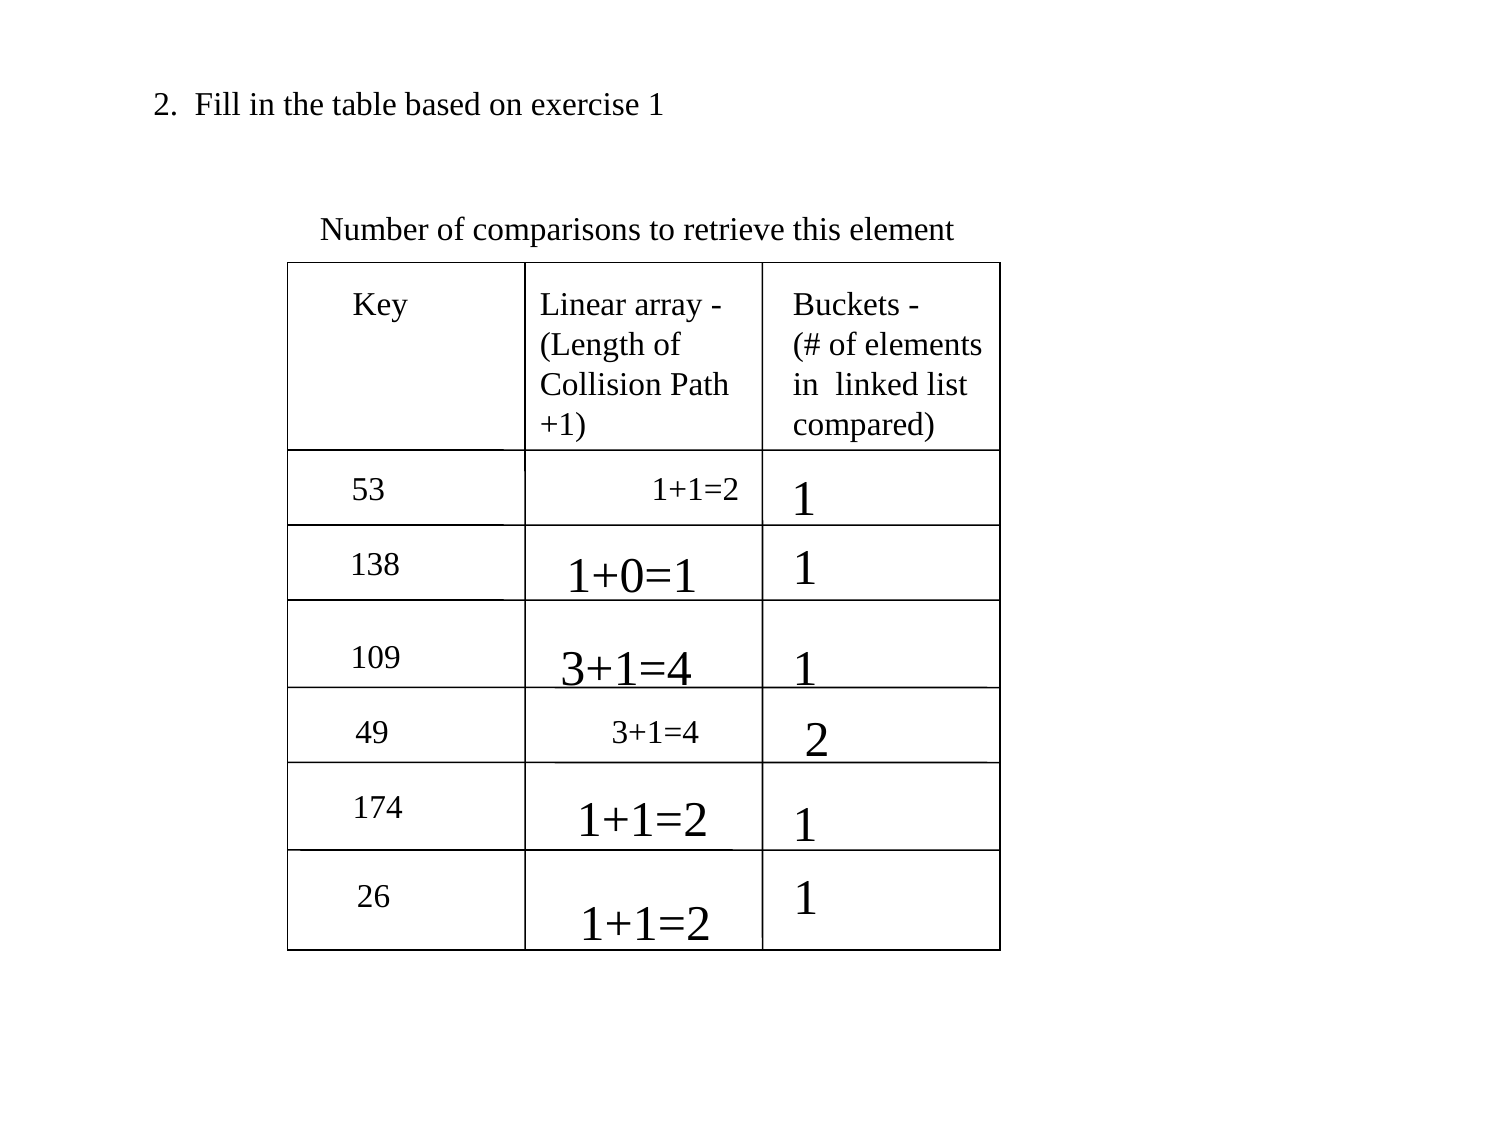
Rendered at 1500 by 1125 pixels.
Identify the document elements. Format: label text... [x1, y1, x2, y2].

text_box [287, 526, 525, 600]
text_box 1 [777, 526, 985, 602]
text_box [952, 688, 1000, 762]
text_box 1 [777, 628, 952, 704]
text_box 49 3+1=4 [340, 703, 748, 758]
text_box 2 [789, 699, 964, 774]
text_box [526, 526, 762, 600]
text_box 1+1=2 [564, 883, 749, 958]
text_box [985, 526, 1000, 600]
text_box 1+0=1 [551, 534, 763, 610]
text_box 138 [335, 535, 416, 590]
text_box [763, 526, 777, 600]
text_box [763, 601, 1000, 687]
text_box [526, 763, 762, 850]
text_box [763, 763, 1000, 850]
text_box [763, 688, 789, 762]
text_box Buckets - (# of elements in linked list compared) [778, 274, 999, 450]
text_box [287, 451, 525, 525]
text_box [763, 262, 999, 274]
text_box 1 [778, 856, 984, 932]
text_box Number of comparisons to retrieve this element [305, 199, 971, 255]
text_box 1+1=2 [562, 779, 726, 855]
text_box [287, 262, 525, 450]
text_box [763, 451, 1000, 525]
text_box 109 [335, 628, 516, 683]
text_box Key [337, 274, 424, 330]
text_box 174 [337, 778, 418, 833]
text_box 53 1+1=2 [336, 460, 755, 515]
text_box 1 [777, 783, 984, 859]
text_box 2. Fill in the table based on exercise 1 [138, 74, 681, 130]
text_box 3+1=4 [545, 628, 716, 704]
text_box [526, 601, 762, 687]
text_box Linear array - (Length of Collision Path +1) [525, 274, 778, 450]
text_box [526, 851, 762, 950]
text_box [526, 451, 762, 525]
text_box [287, 688, 525, 762]
text_box [287, 601, 525, 687]
text_box 1 [776, 457, 984, 533]
text_box [287, 763, 525, 950]
text_box [763, 851, 1000, 950]
text_box [526, 262, 762, 274]
text_box 26 [342, 867, 672, 922]
text_box [526, 688, 762, 762]
